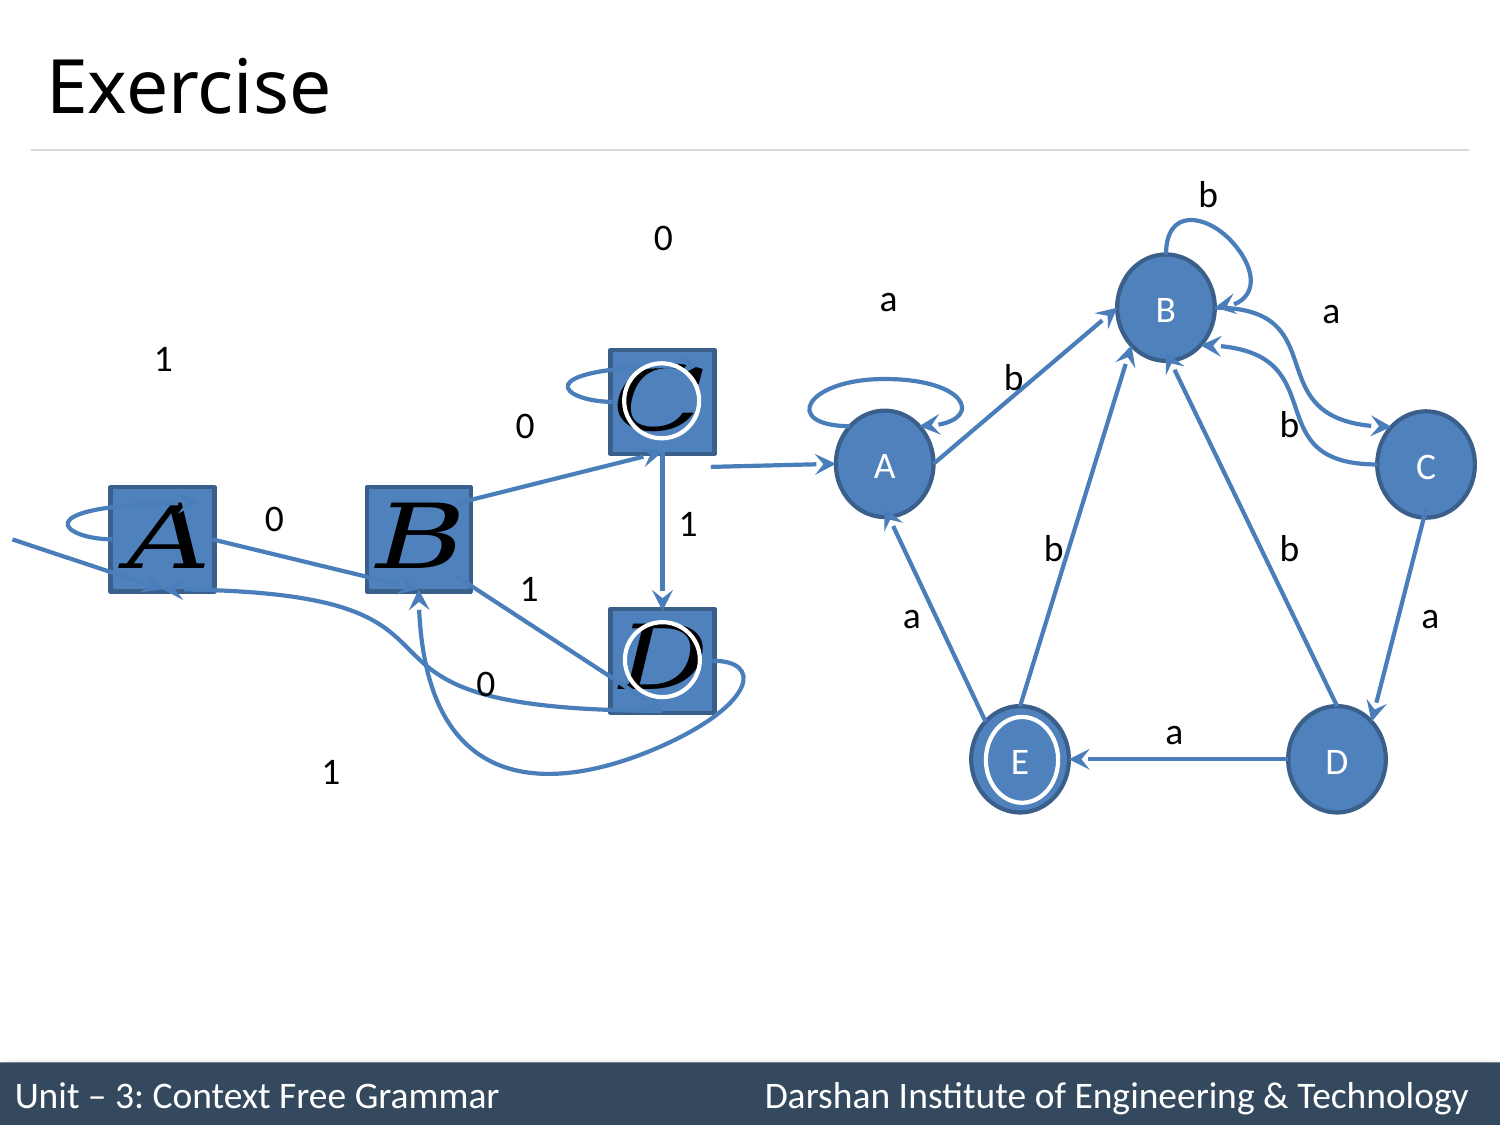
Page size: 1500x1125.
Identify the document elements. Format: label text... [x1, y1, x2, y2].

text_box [12, 205, 705, 801]
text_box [710, 162, 1476, 813]
title Exercise [31, 17, 1469, 150]
